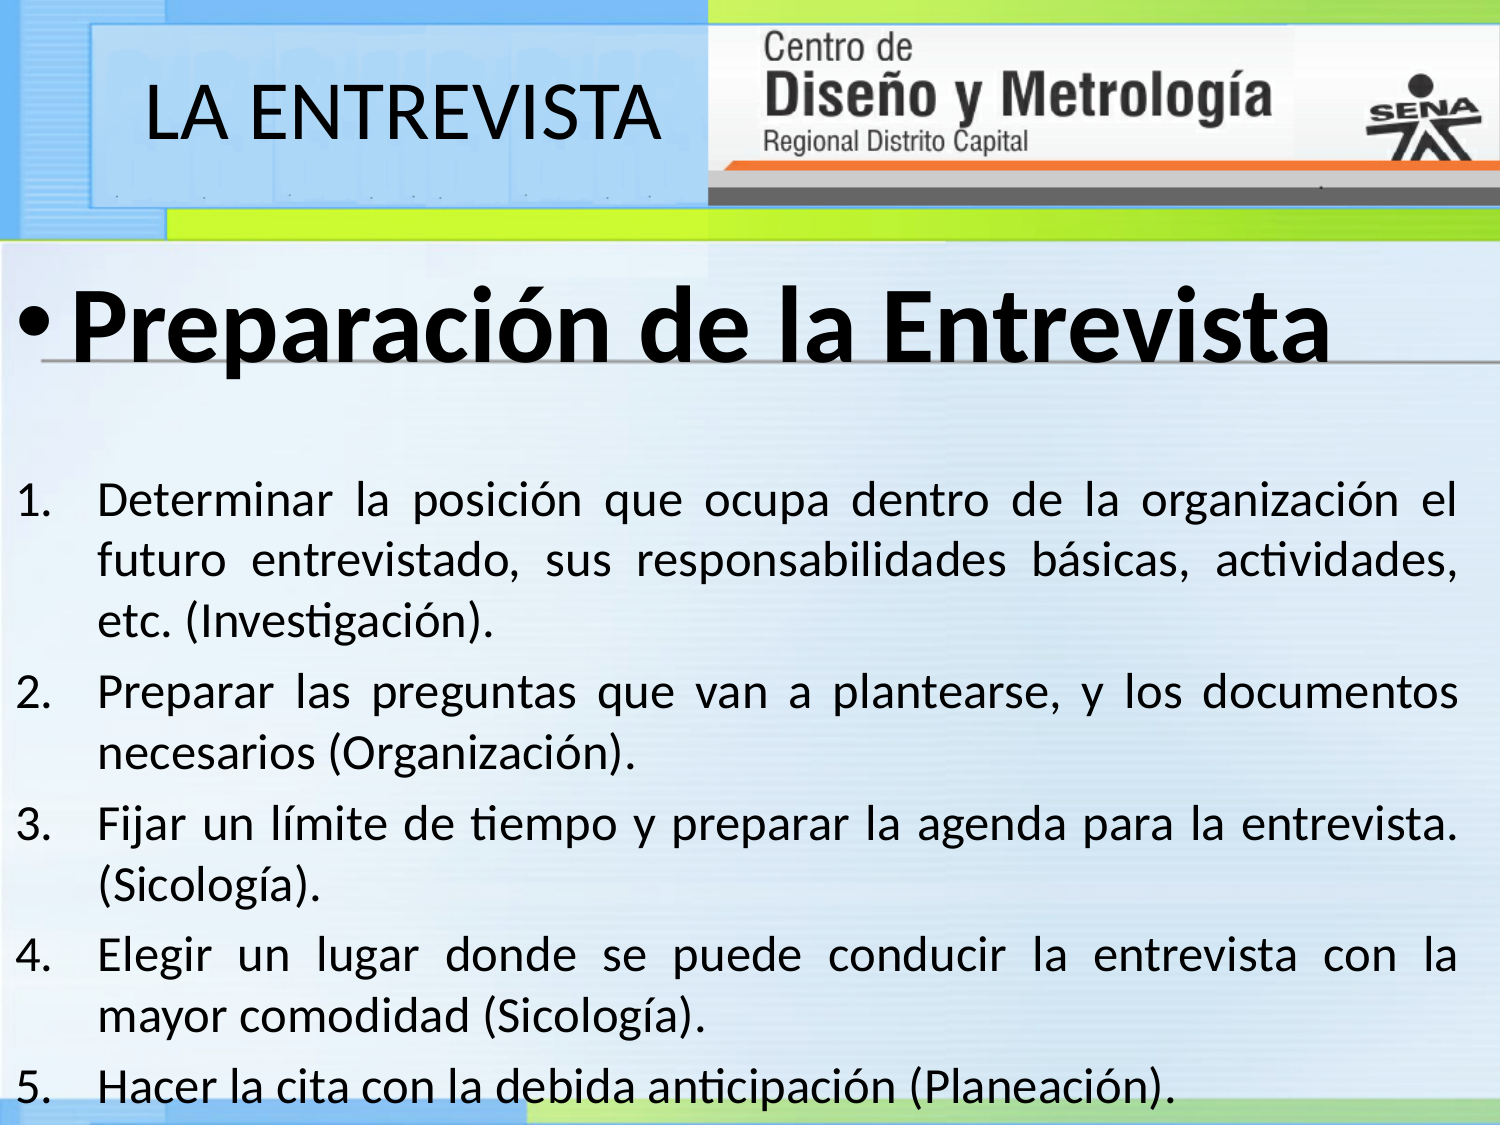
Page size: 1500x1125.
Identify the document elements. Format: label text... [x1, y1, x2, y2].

picture [0, 0, 1500, 1125]
list Preparación de la Entrevista Determinar la posición que ocupa dentro de la organización el futuro entrevistado, sus responsabilidades básicas, actividades, etc. (Investigación). Preparar las preguntas que van a plantearse, y los documentos necesarios (Organización). Fijar un límite de tiempo y preparar la agenda para la entrevista. (Sicología). Elegir un lugar donde se puede conducir la entrevista con la mayor comodidad (Sicología). Hacer la cita con la debida anticipación (Planeación). [0, 246, 1477, 1125]
title LA ENTREVISTA [93, 46, 715, 164]
